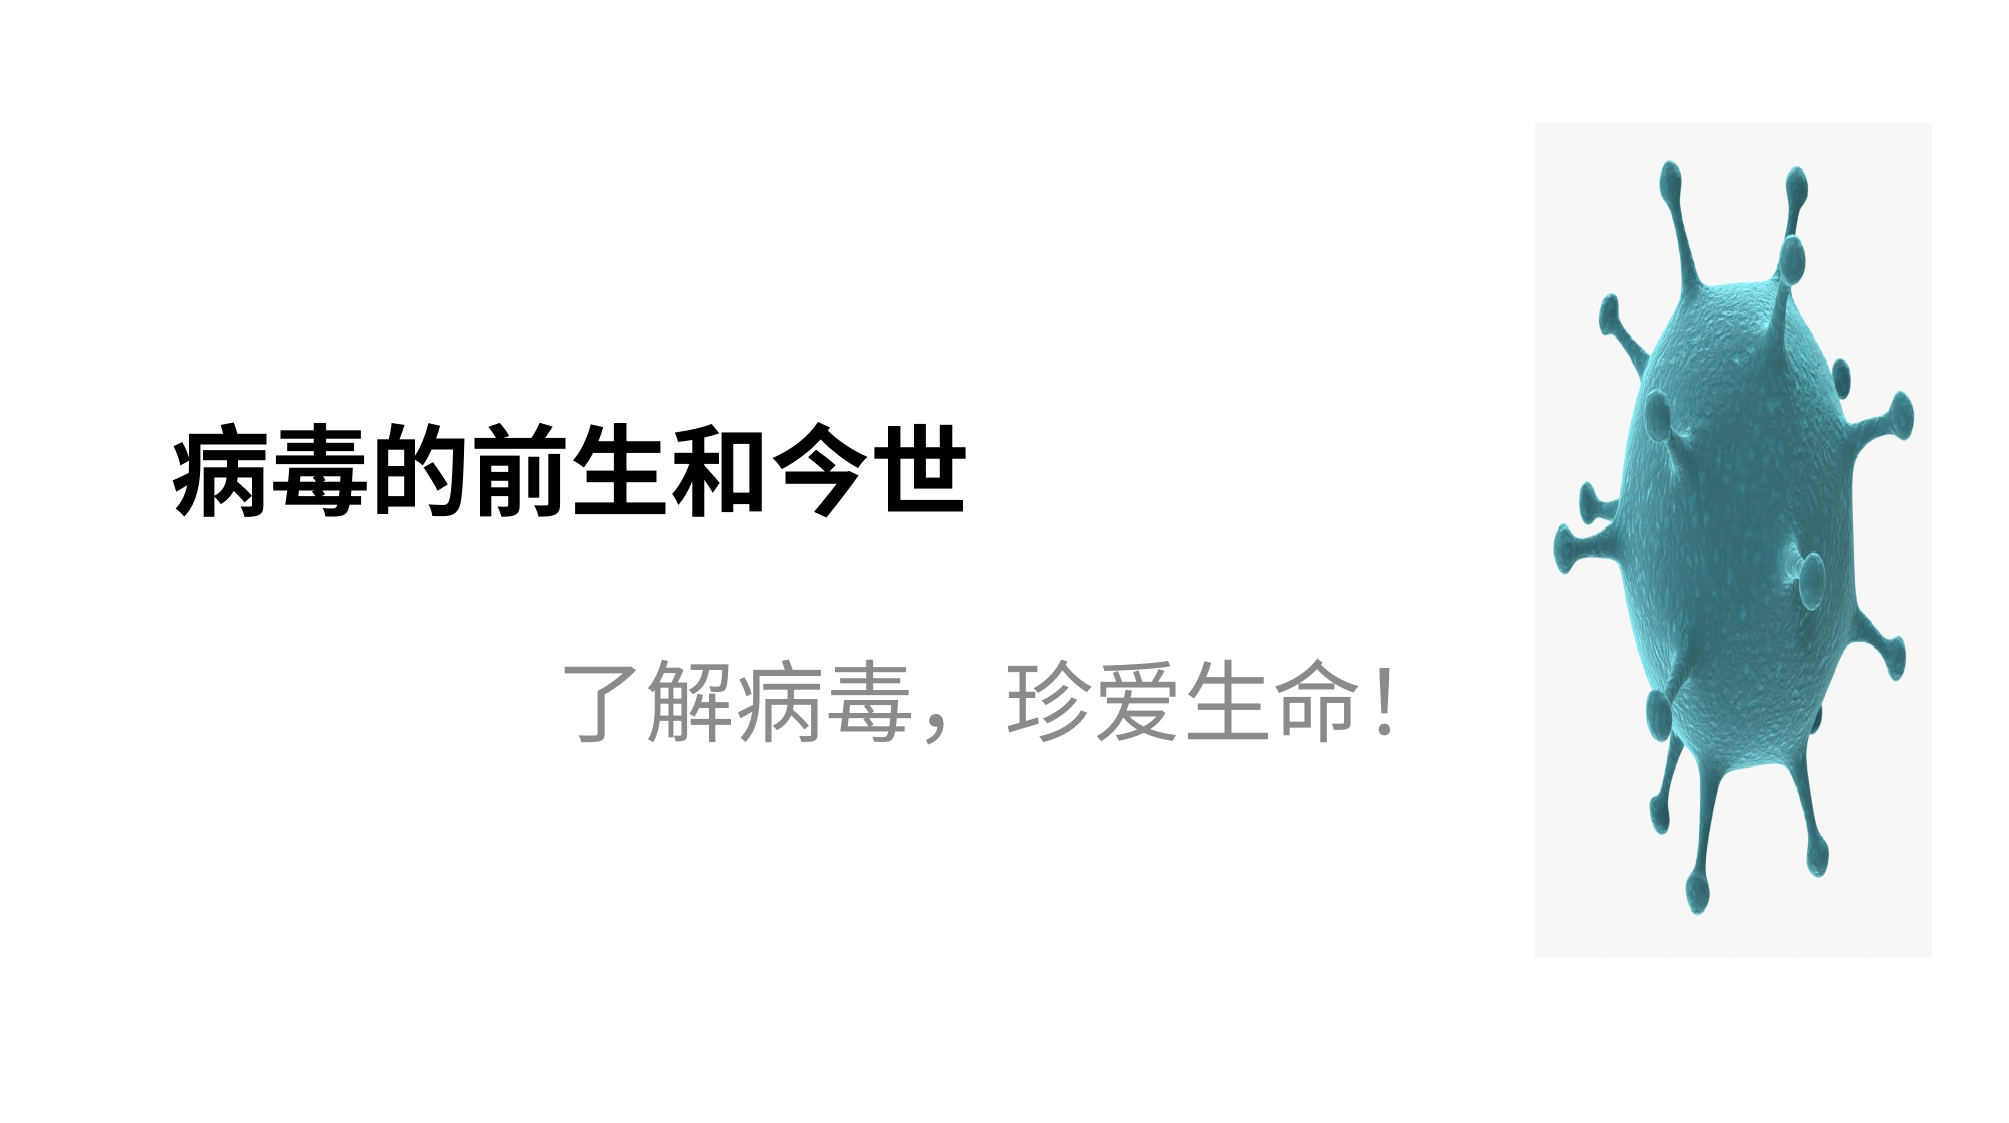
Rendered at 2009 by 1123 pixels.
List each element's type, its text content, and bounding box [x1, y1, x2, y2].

title 病毒的前生和今世 [150, 348, 1530, 590]
subtitle 了解病毒，珍爱生命！ [301, 635, 1530, 923]
picture [1535, 123, 1933, 958]
